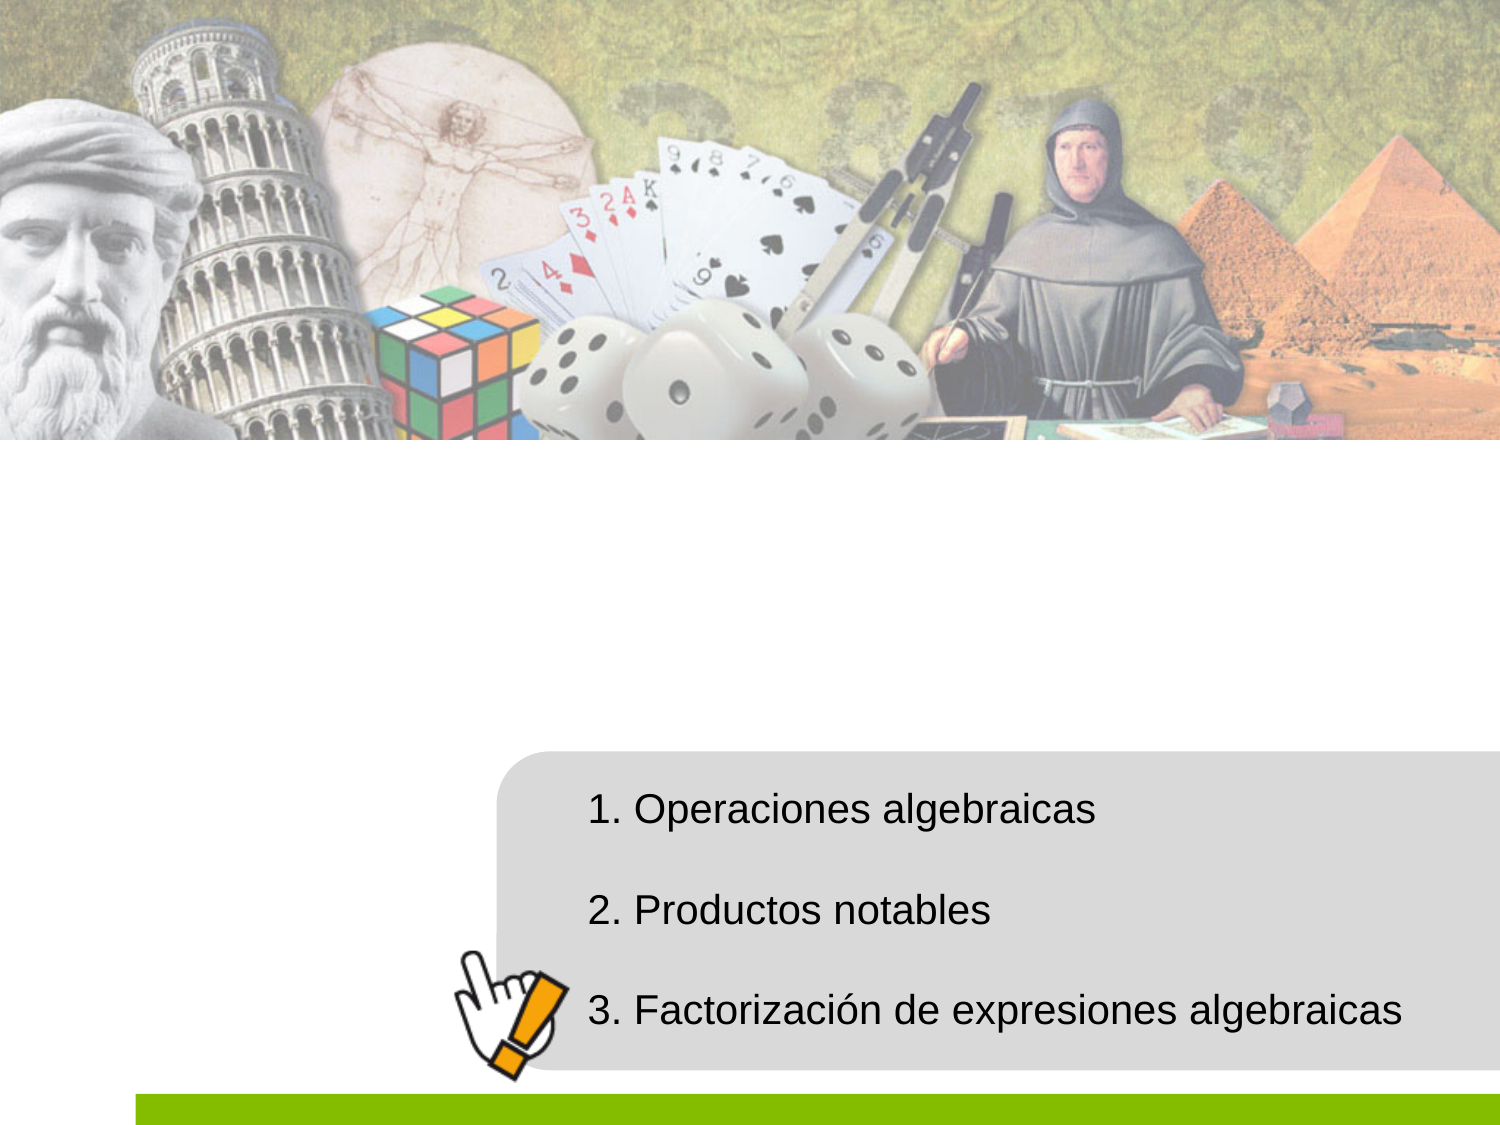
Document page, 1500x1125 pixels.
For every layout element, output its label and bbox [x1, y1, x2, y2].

picture [441, 944, 573, 1083]
text_box [496, 751, 1500, 1125]
picture [0, 0, 1500, 440]
